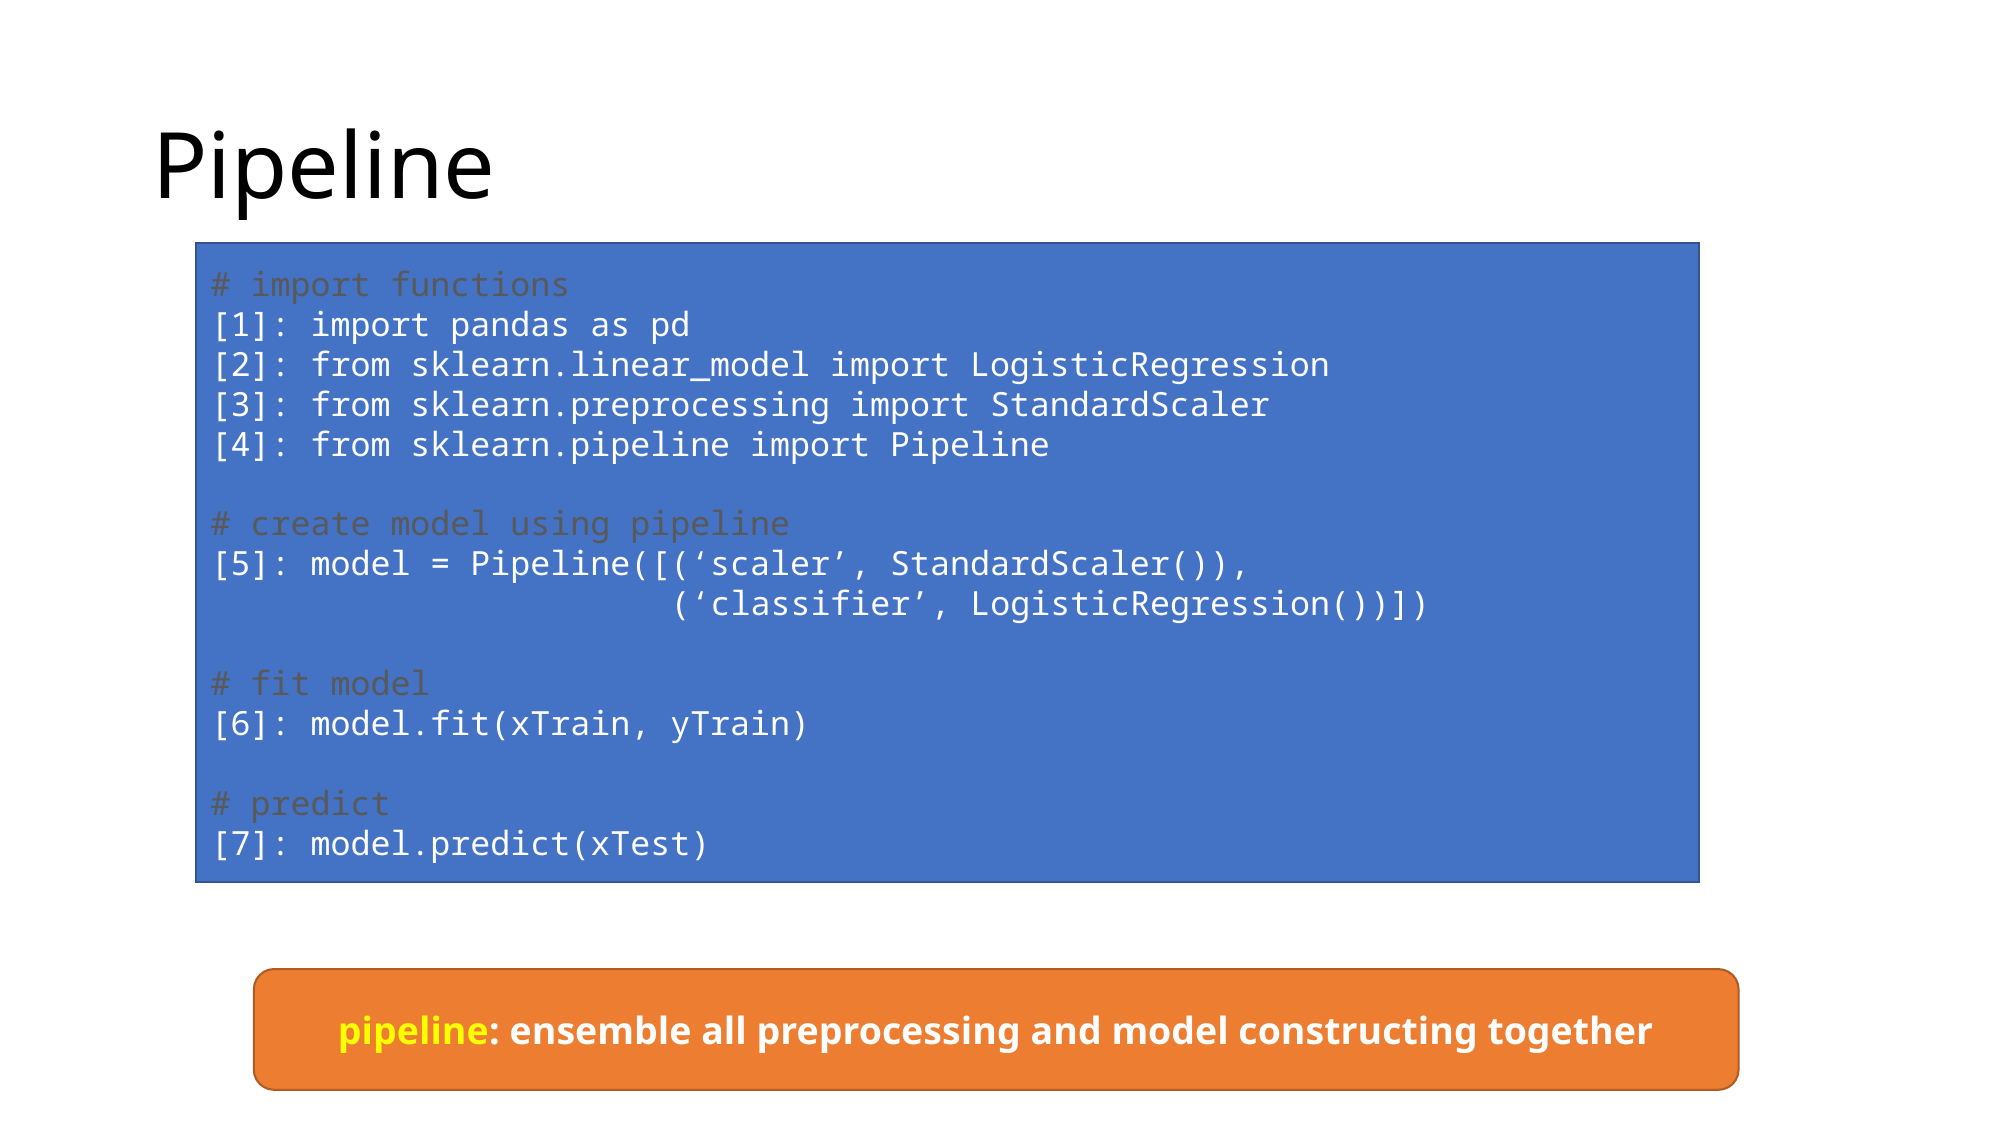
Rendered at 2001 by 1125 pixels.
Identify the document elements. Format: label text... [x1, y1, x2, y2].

text_box # import functions [1]: import pandas as pd [2]: from sklearn.linear_model import LogisticRegression [3]: from sklearn.preprocessing import StandardScaler [4]: from sklearn.pipeline import Pipeline # create model using pipeline [5]: model = Pipeline([(‘scaler’, StandardScaler()), (‘classifier’, LogisticRegression())]) # fit model [6]: model.fit(xTrain, yTrain) # predict [7]: model.predict(xTest) [195, 242, 1700, 883]
title Pipeline [137, 59, 1863, 278]
text_box pipeline: ensemble all preprocessing and model constructing together [252, 968, 1740, 1091]
